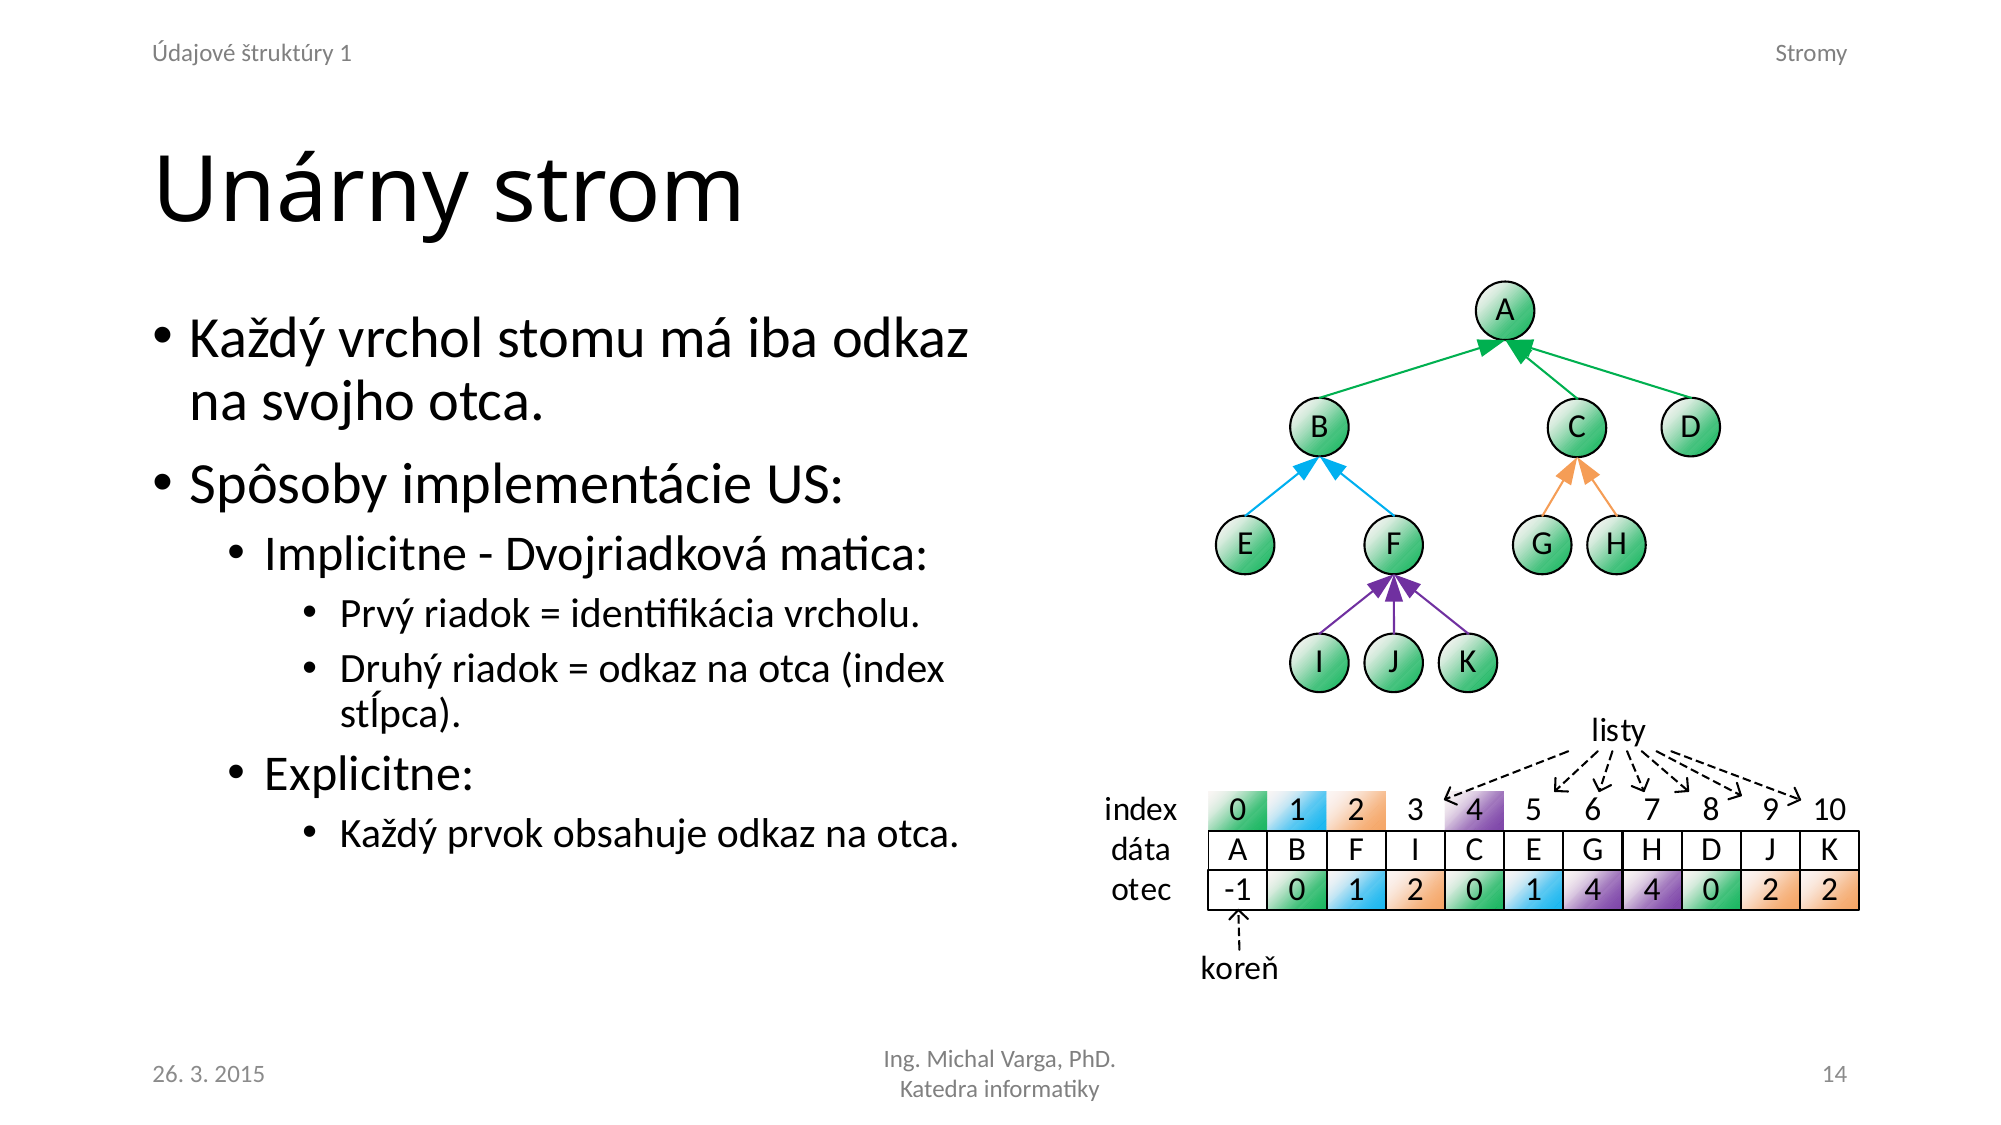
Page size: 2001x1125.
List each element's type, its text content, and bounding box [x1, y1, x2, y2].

list Každý vrchol stomu má iba odkaz na svojho otca. Spôsoby implementácie US: Implicitne - Dvojriadková matica: Prvý riadok = identifikácia vrcholu. Druhý riadok = odkaz na otca (index stĺpca). Explicitne: Každý prvok obsahuje odkaz na otca. [137, 299, 988, 1014]
title Unárny strom [137, 105, 1863, 278]
slide_number 14 [1412, 1042, 1863, 1103]
picture [1071, 698, 1863, 1005]
slide_number 26. 3. 2015 [137, 1042, 588, 1103]
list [1211, 277, 1722, 698]
